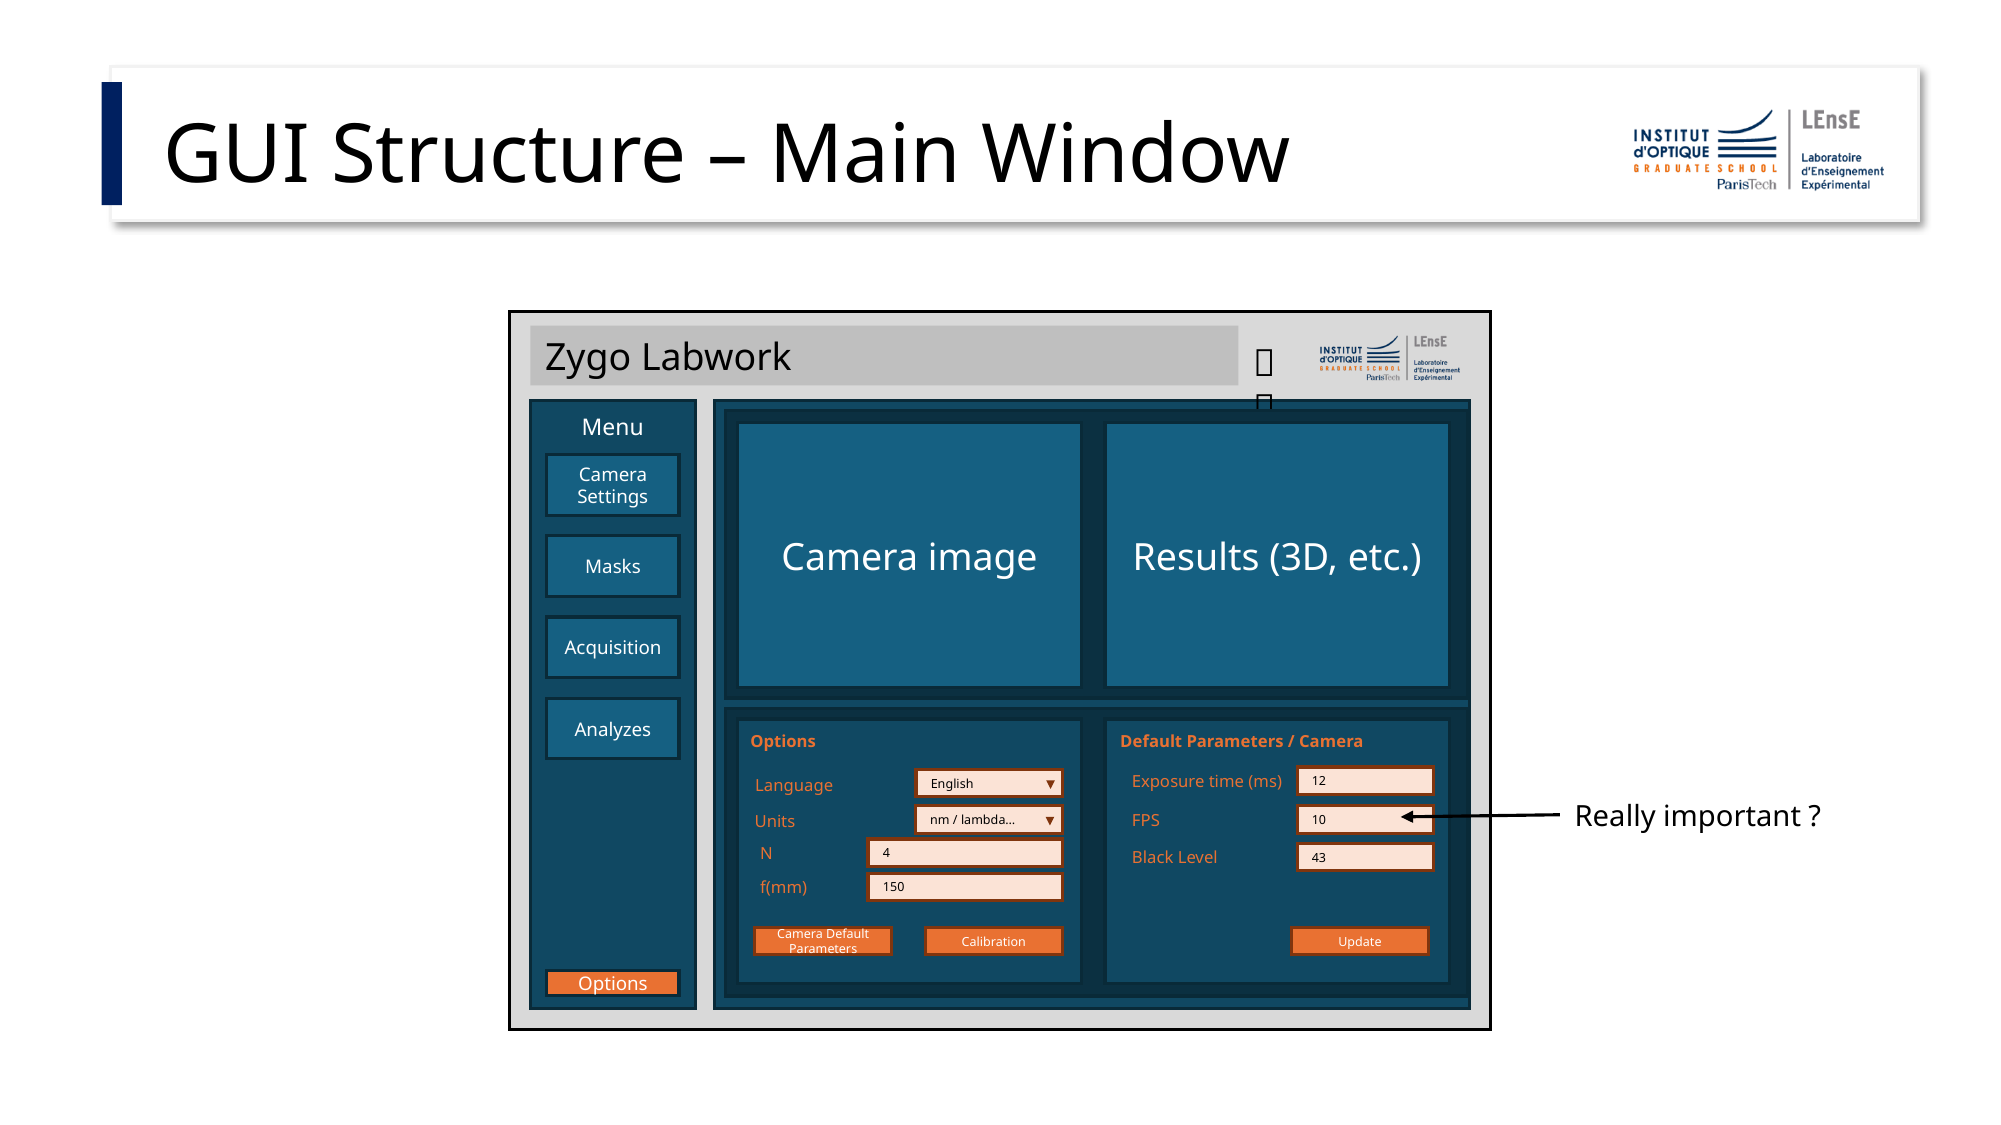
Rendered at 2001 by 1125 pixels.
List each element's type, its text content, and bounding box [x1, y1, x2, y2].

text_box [1131, 805, 1435, 834]
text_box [914, 805, 1063, 834]
text_box Zygo Labwork [530, 325, 1239, 386]
text_box Options [545, 969, 681, 997]
text_box [1103, 717, 1451, 985]
picture [1608, 83, 1909, 208]
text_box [1131, 766, 1435, 796]
text_box Really important ? [1559, 789, 1837, 840]
text_box [100, 81, 123, 207]
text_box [1131, 842, 1435, 872]
text_box [508, 310, 1492, 1031]
text_box [713, 399, 1471, 1010]
picture [1305, 320, 1474, 391]
text_box Analyzes [545, 697, 681, 760]
text_box Options [750, 730, 916, 758]
text_box Units [754, 811, 914, 832]
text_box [759, 872, 1063, 902]
text_box [724, 707, 1469, 998]
text_box Masks [545, 534, 681, 598]
text_box [724, 409, 1469, 700]
text_box Results (3D, etc.) [1103, 421, 1451, 689]
text_box Camera Settings [545, 453, 681, 517]
text_box Camera image [736, 421, 1083, 689]
text_box GUI Structure – Main Window [148, 95, 1621, 211]
text_box Default Parameters / Camera [1120, 730, 1389, 758]
text_box Update [1290, 926, 1430, 956]
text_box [1400, 814, 1569, 818]
text_box Menu [530, 405, 696, 448]
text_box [915, 768, 1064, 798]
text_box [109, 65, 1920, 222]
text_box Language [755, 774, 915, 795]
text_box Acquisition [545, 615, 681, 679]
text_box [736, 717, 1083, 985]
text_box 🇬🇧 [1238, 331, 1307, 409]
text_box [529, 399, 697, 1010]
text_box Calibration [924, 926, 1064, 956]
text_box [759, 838, 1063, 868]
text_box Camera Default Parameters [753, 926, 893, 956]
